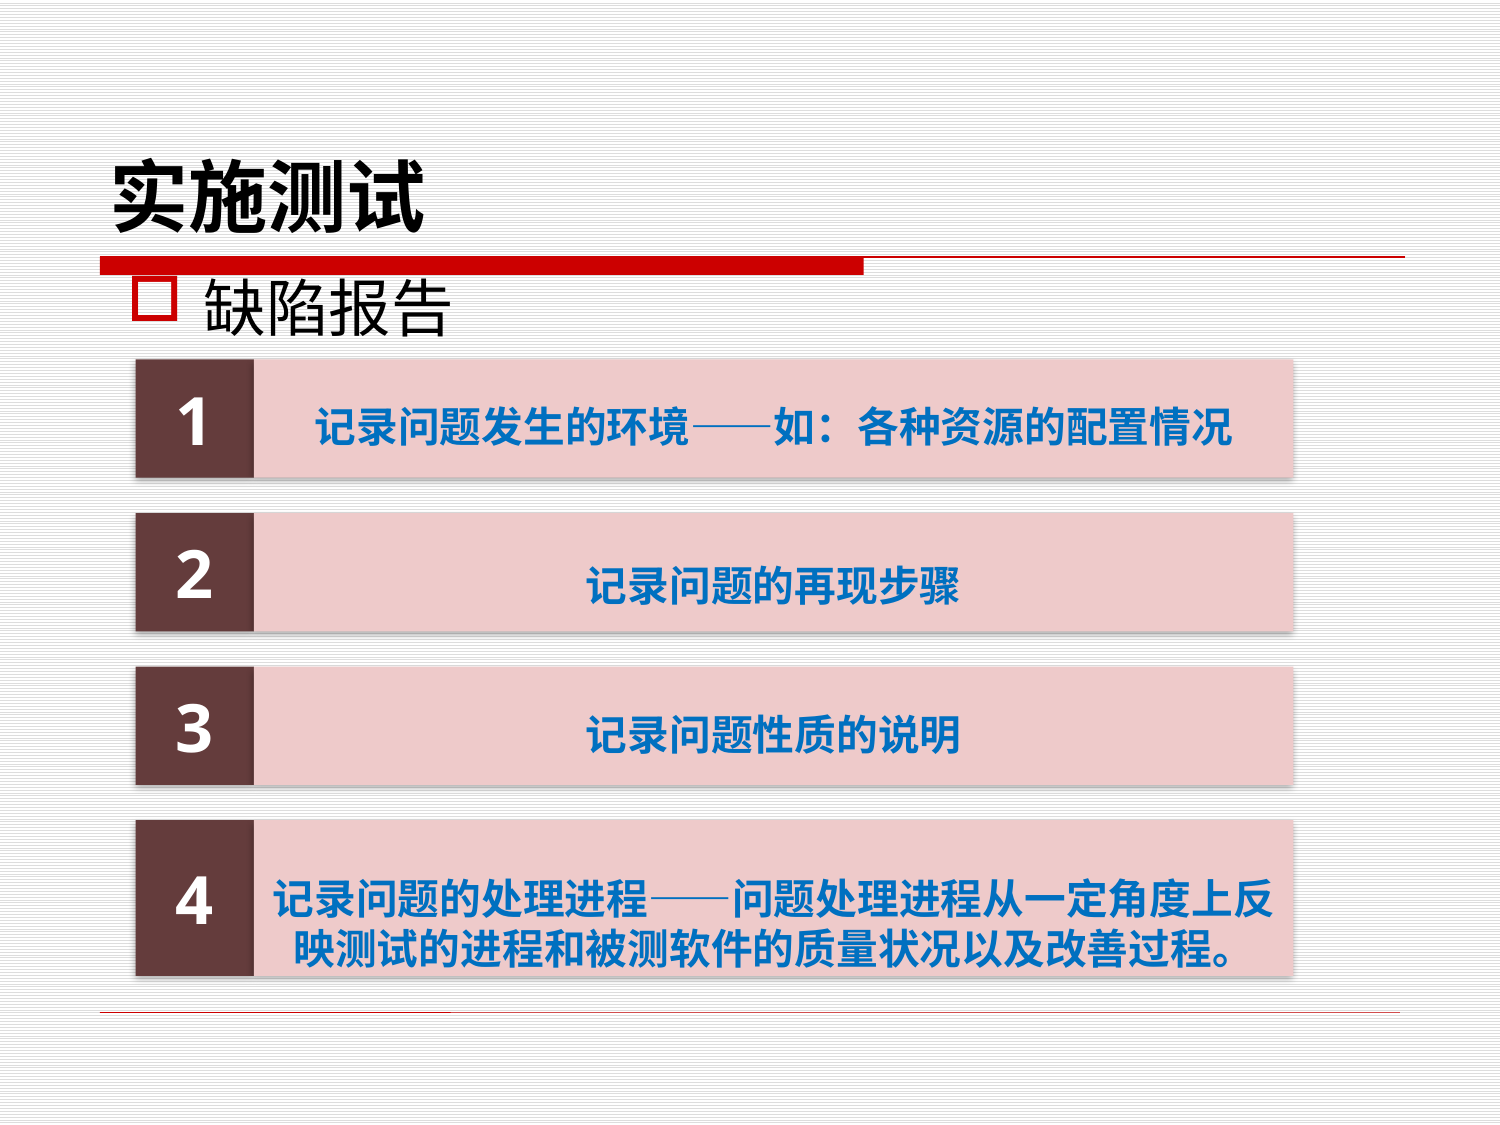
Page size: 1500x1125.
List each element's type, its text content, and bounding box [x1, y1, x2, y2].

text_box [135, 359, 1294, 977]
list 缺陷报告 [111, 261, 1370, 1024]
title 实施测试 [94, 50, 1407, 250]
